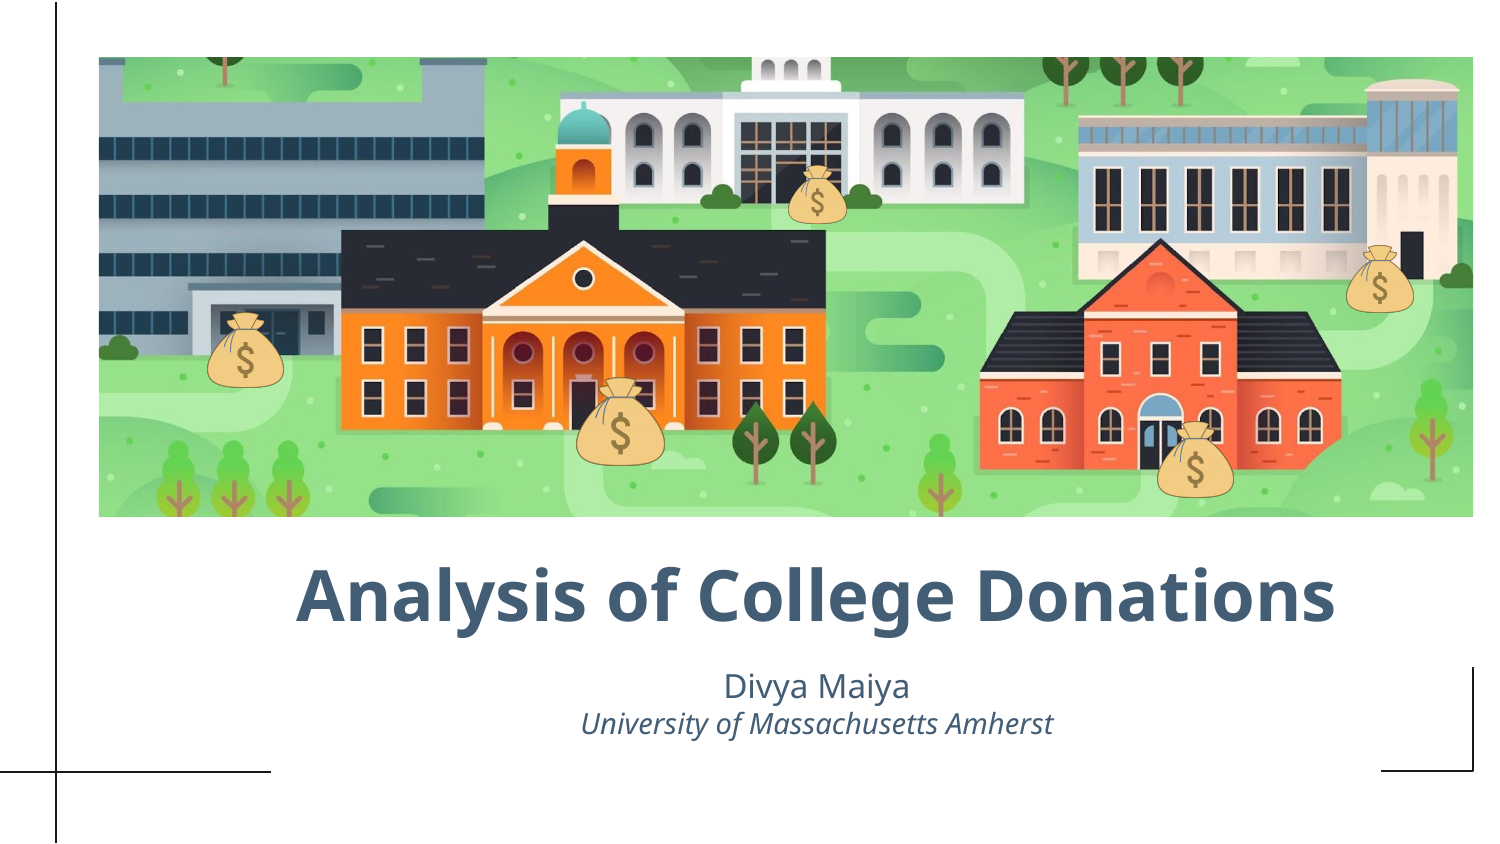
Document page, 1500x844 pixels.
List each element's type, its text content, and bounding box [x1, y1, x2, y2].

subtitle Divya Maiya University of Massachusetts Amherst [271, 650, 1364, 771]
title Analysis of College Donations [271, 531, 1364, 650]
picture [98, 57, 1474, 517]
